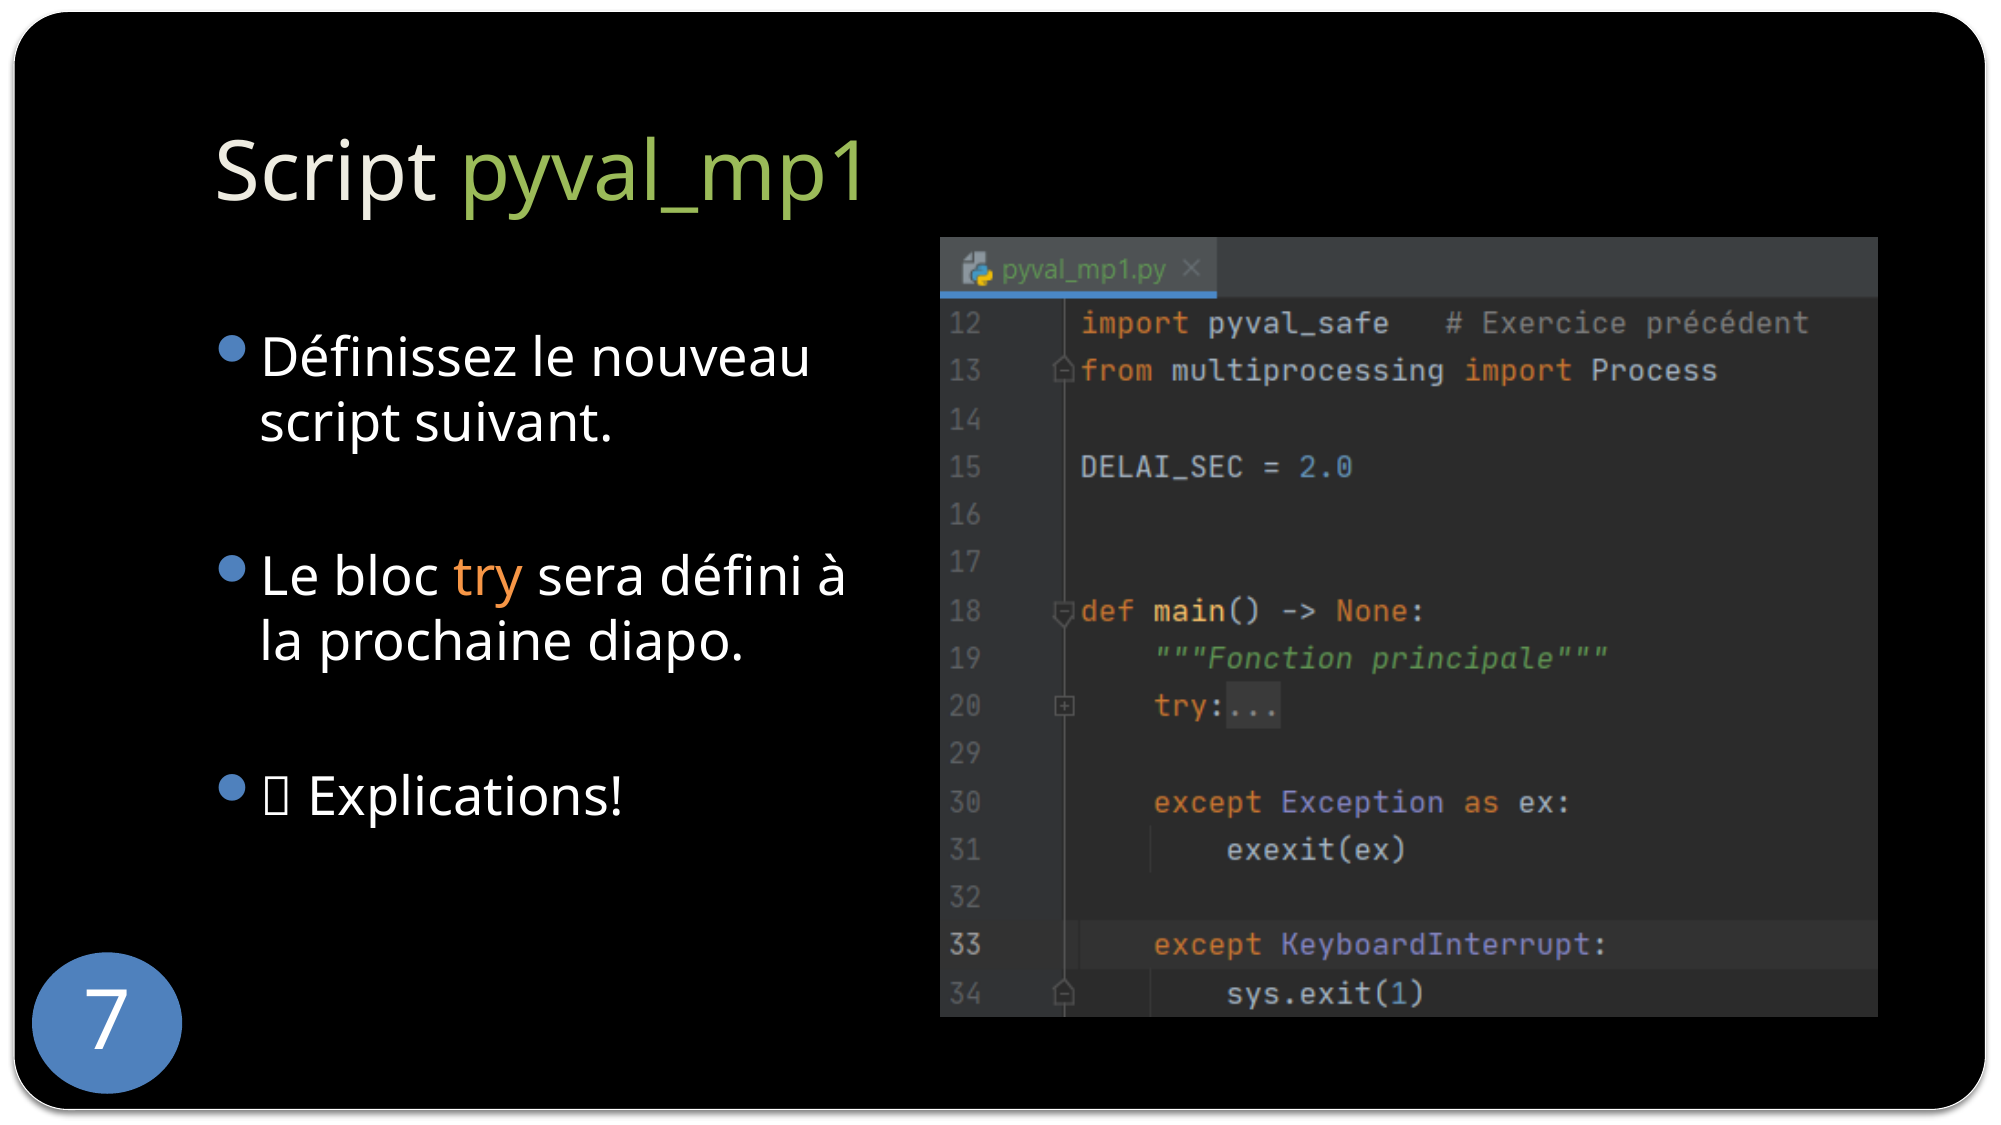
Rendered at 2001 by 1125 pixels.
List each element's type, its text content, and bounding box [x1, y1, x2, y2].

title Script pyval_mp1 [200, 45, 1900, 233]
list Définissez le nouveau script suivant. Le bloc try sera défini à la prochaine diapo.  Explications! [200, 237, 882, 929]
picture [940, 237, 1878, 1018]
slide_number 7 [32, 952, 183, 1094]
